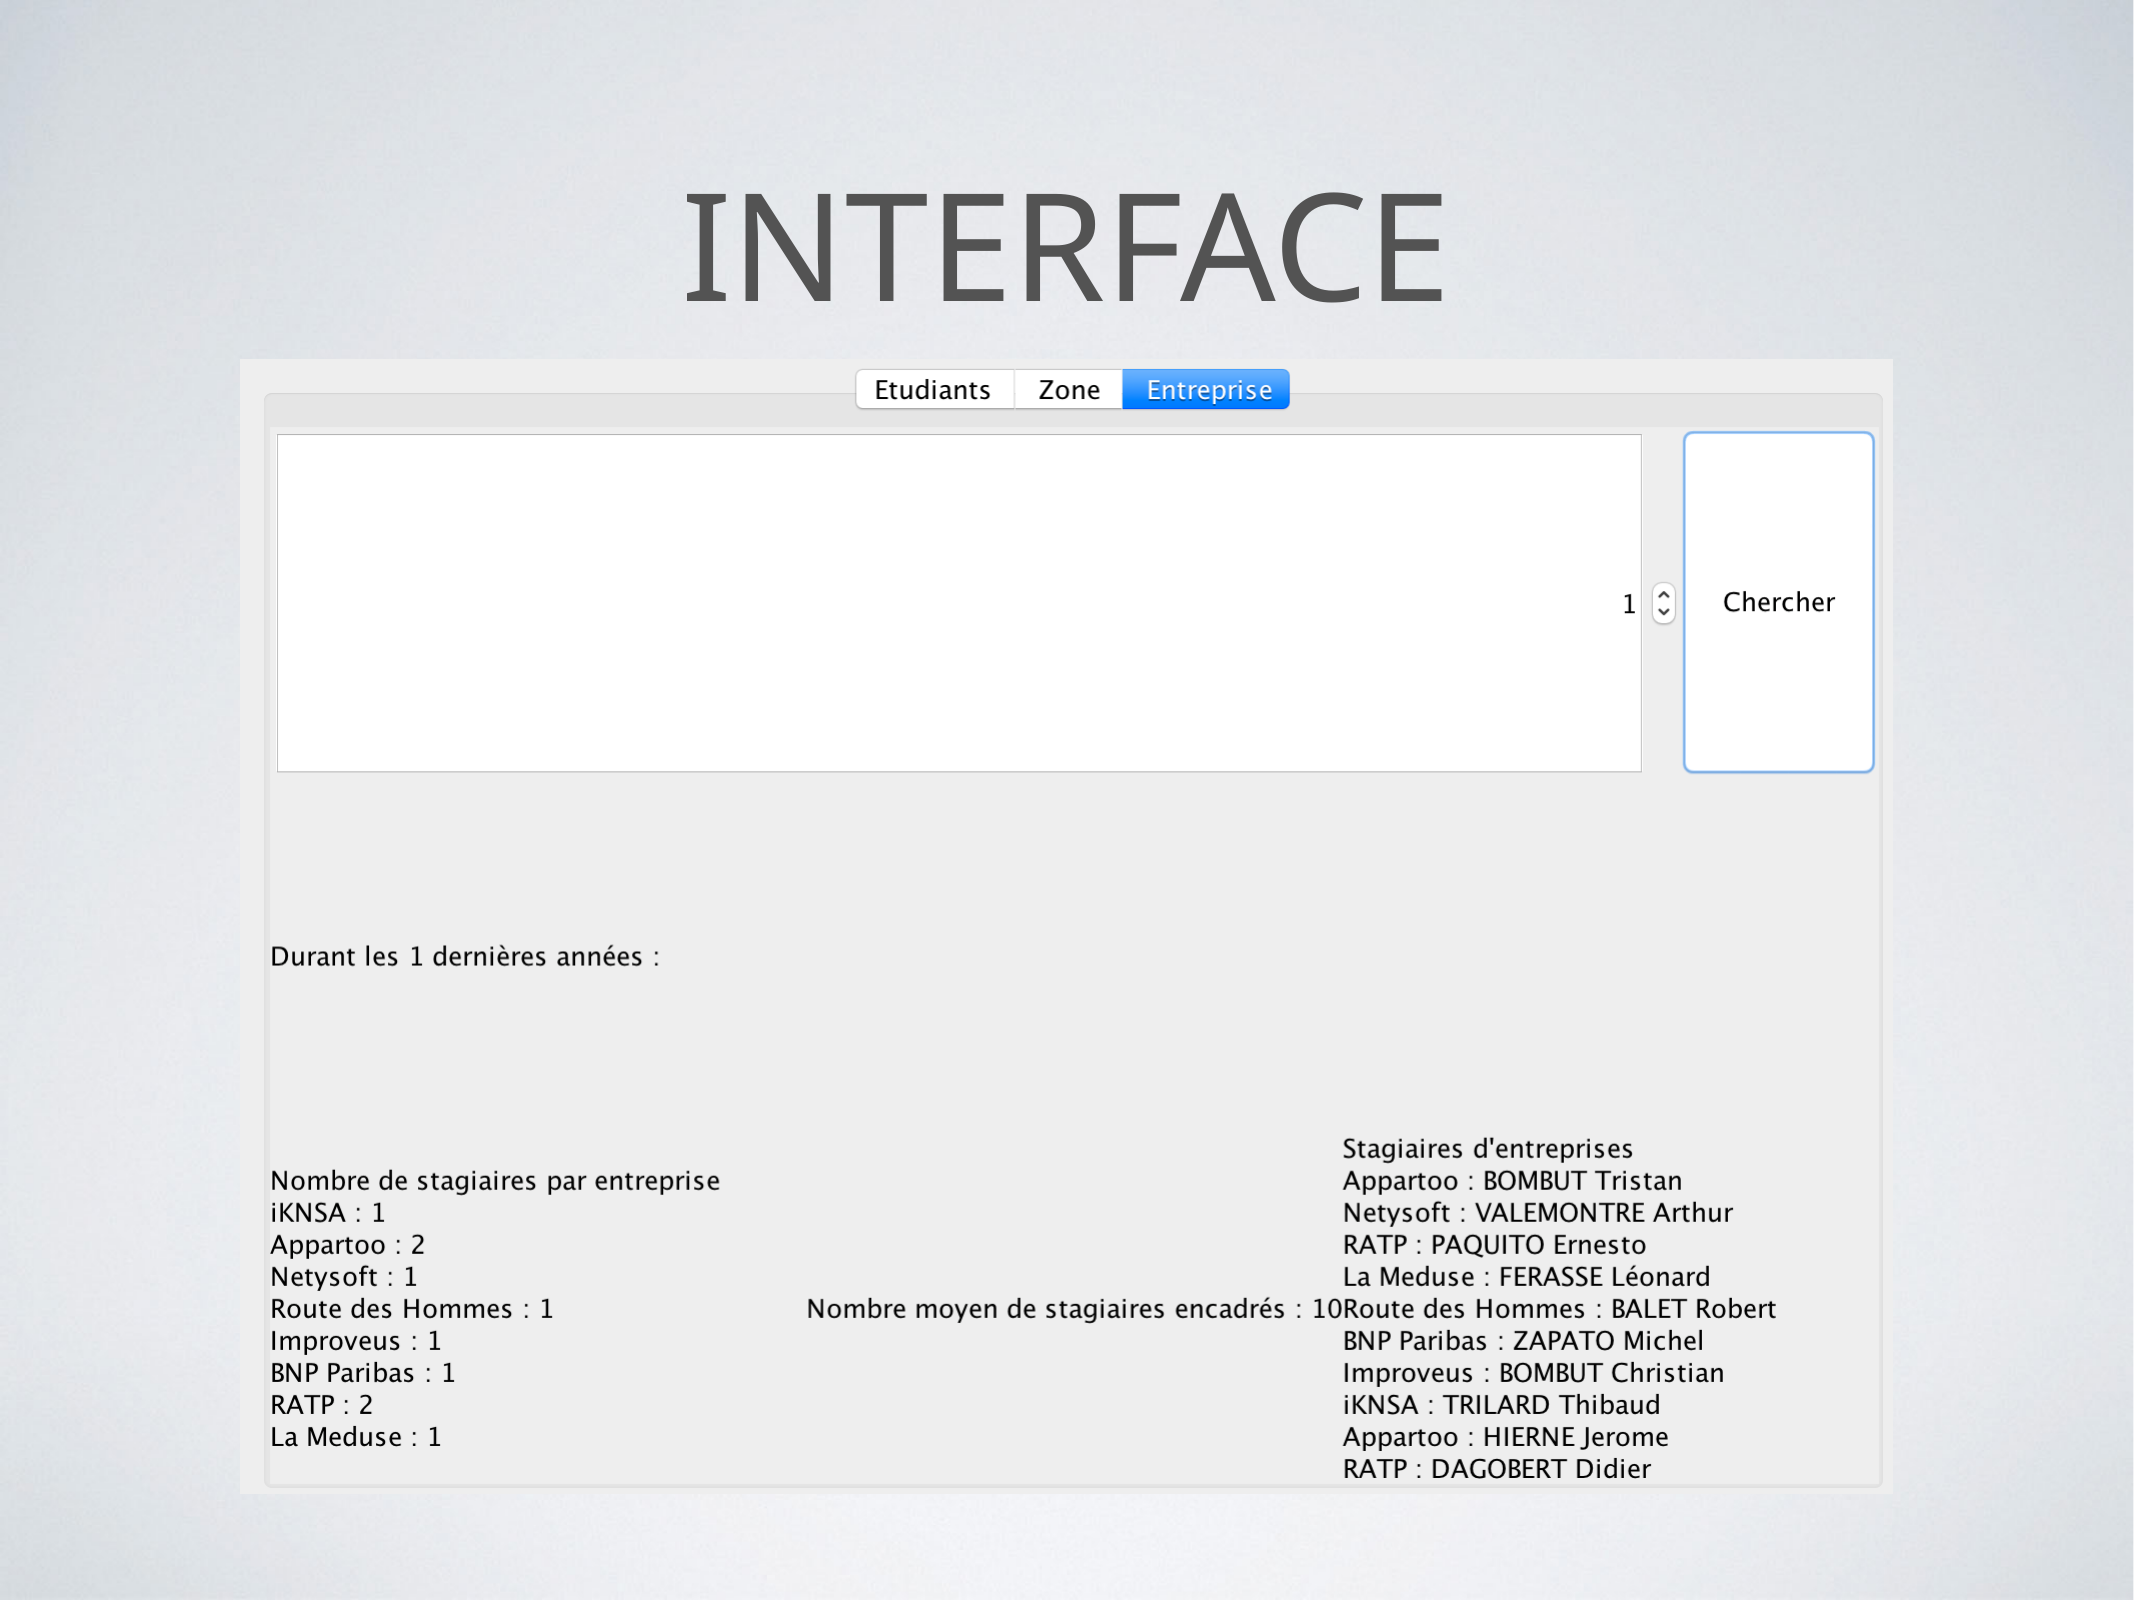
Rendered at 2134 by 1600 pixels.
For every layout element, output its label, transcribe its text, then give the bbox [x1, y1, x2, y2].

title INTerface [57, 41, 2076, 443]
picture [0, 0, 2134, 1600]
